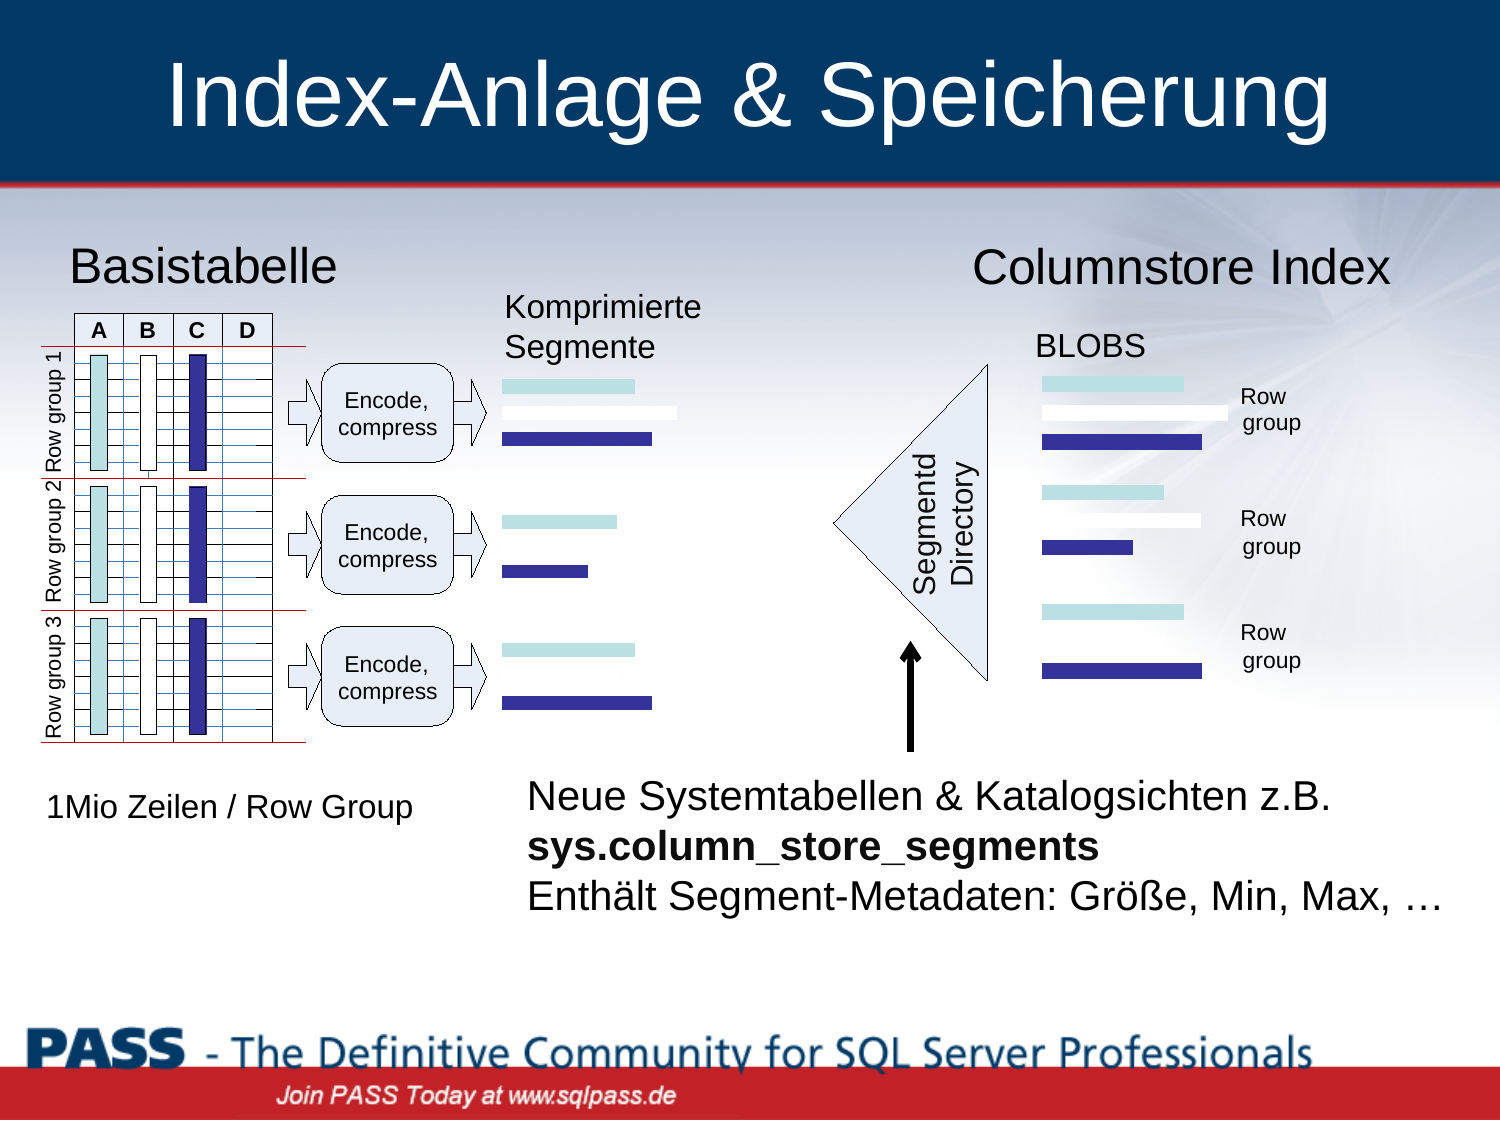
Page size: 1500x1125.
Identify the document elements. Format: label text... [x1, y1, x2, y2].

picture [0, 0, 1500, 1120]
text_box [833, 323, 1310, 682]
text_box Basistabelle [54, 225, 370, 284]
title Index-Anlage & Speicherung [75, 0, 1425, 184]
text_box 1Mio Zeilen / Row Group [31, 777, 456, 833]
text_box Columnstore Index [972, 234, 1392, 295]
text_box Neue Systemtabellen & Katalogsichten z.B. sys.column_store_segments Enthält Segment-Metadaten: Größe, Min, Max, … [512, 761, 1472, 927]
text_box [28, 285, 715, 743]
